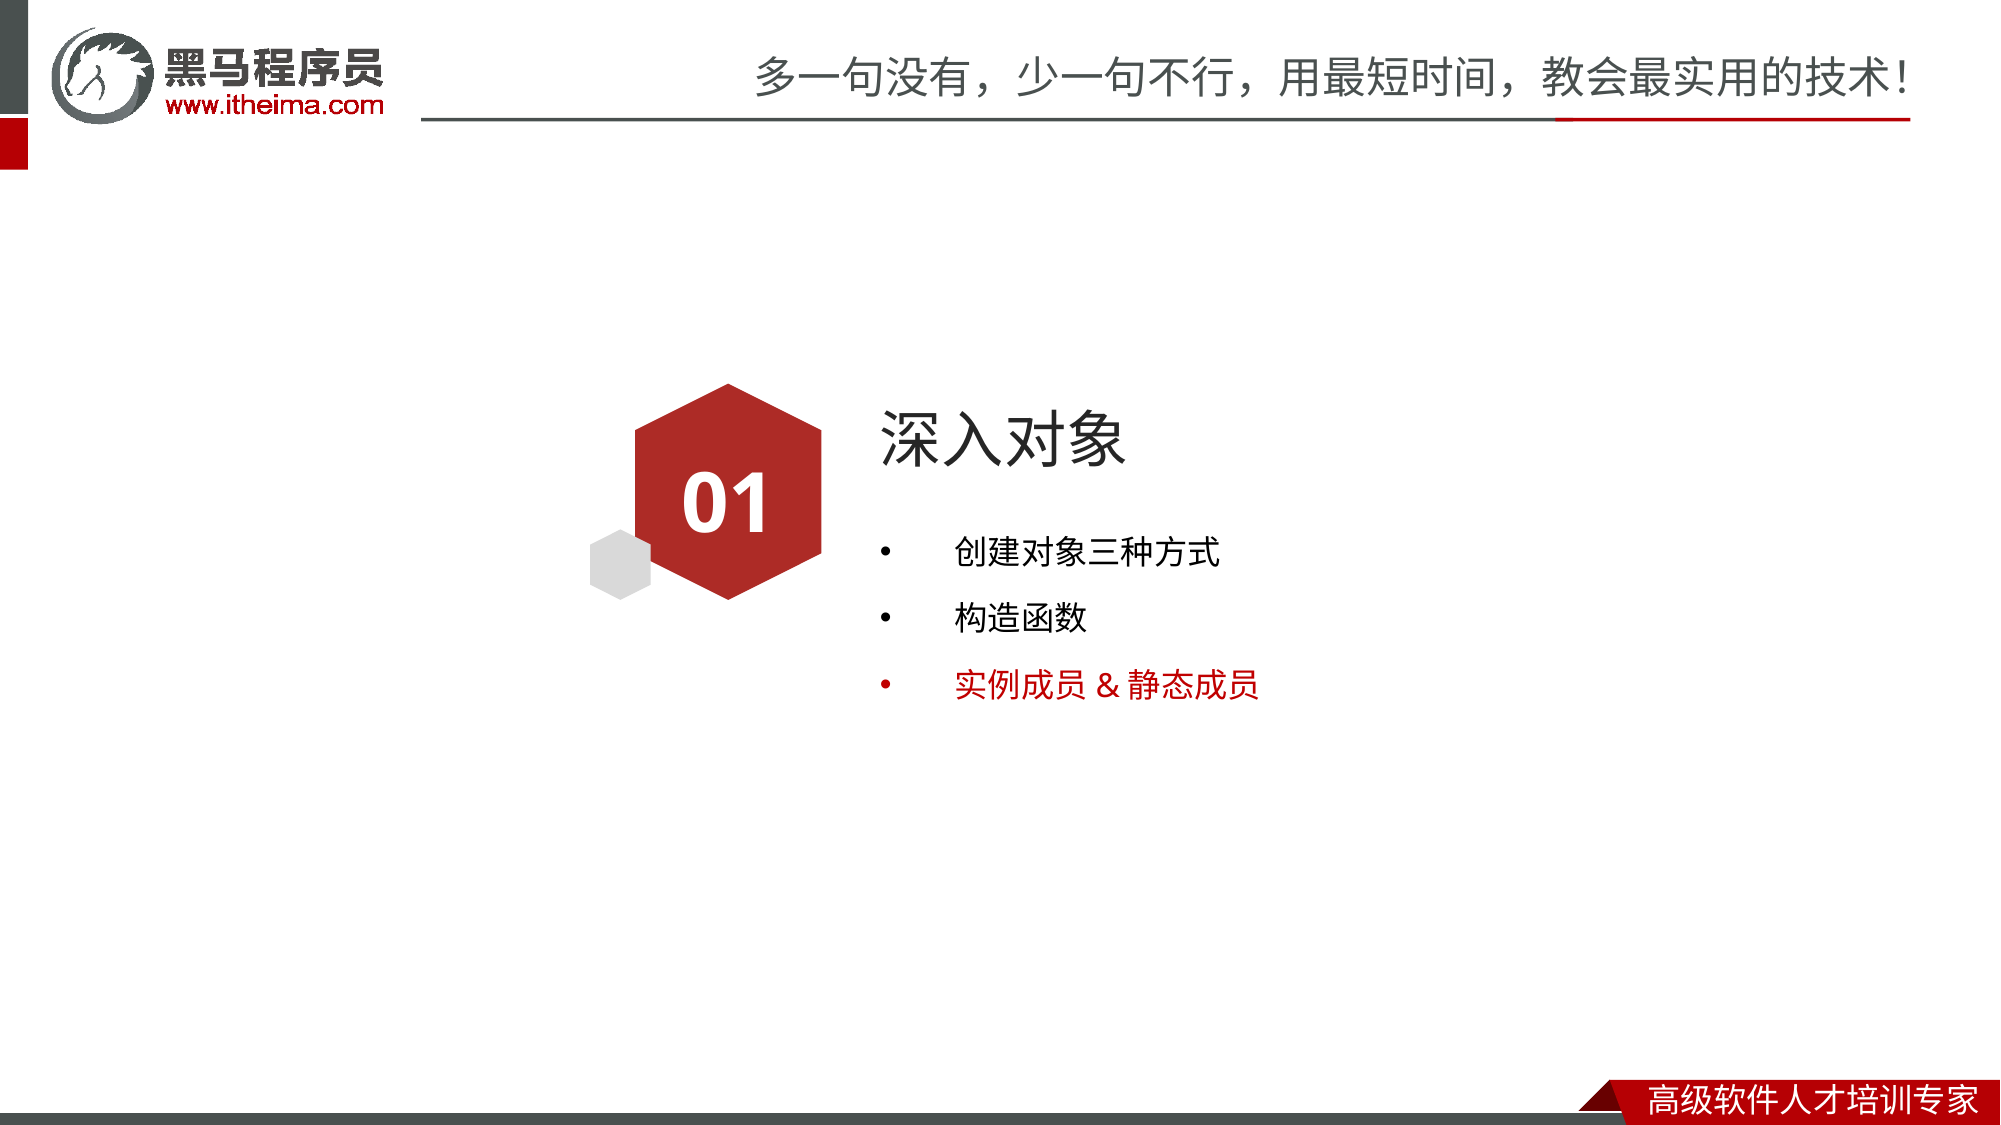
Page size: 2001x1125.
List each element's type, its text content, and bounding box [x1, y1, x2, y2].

title 深入对象 [864, 393, 1969, 484]
list 创建对象三种方式 构造函数 实例成员&静态成员 [864, 503, 1762, 837]
list 01 [636, 404, 822, 594]
picture [50, 26, 384, 125]
